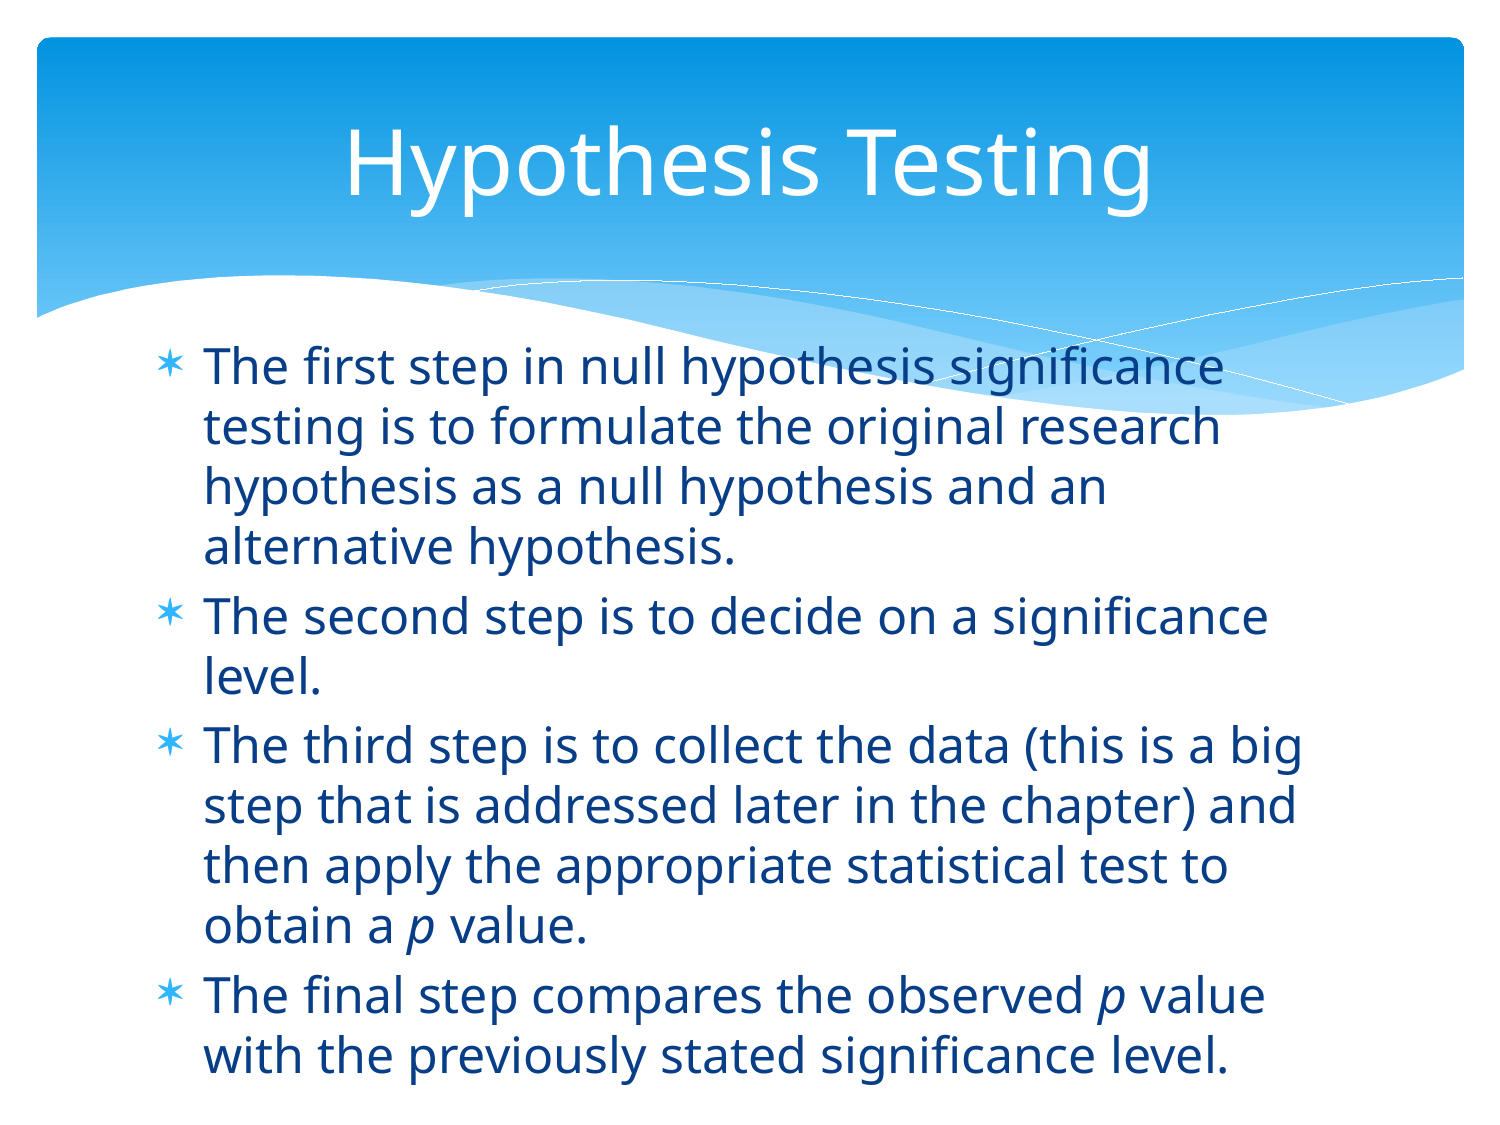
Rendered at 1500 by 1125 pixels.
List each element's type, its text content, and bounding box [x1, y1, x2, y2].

list The first step in null hypothesis significance testing is to formulate the original research hypothesis as a null hypothesis and an alternative hypothesis. The second step is to decide on a significance level. The third step is to collect the data (this is a big step that is addressed later in the chapter) and then apply the appropriate statistical test to obtain a p value. The final step compares the observed p value with the previously stated significance level. [143, 326, 1359, 1005]
title Hypothesis Testing [75, 55, 1425, 261]
